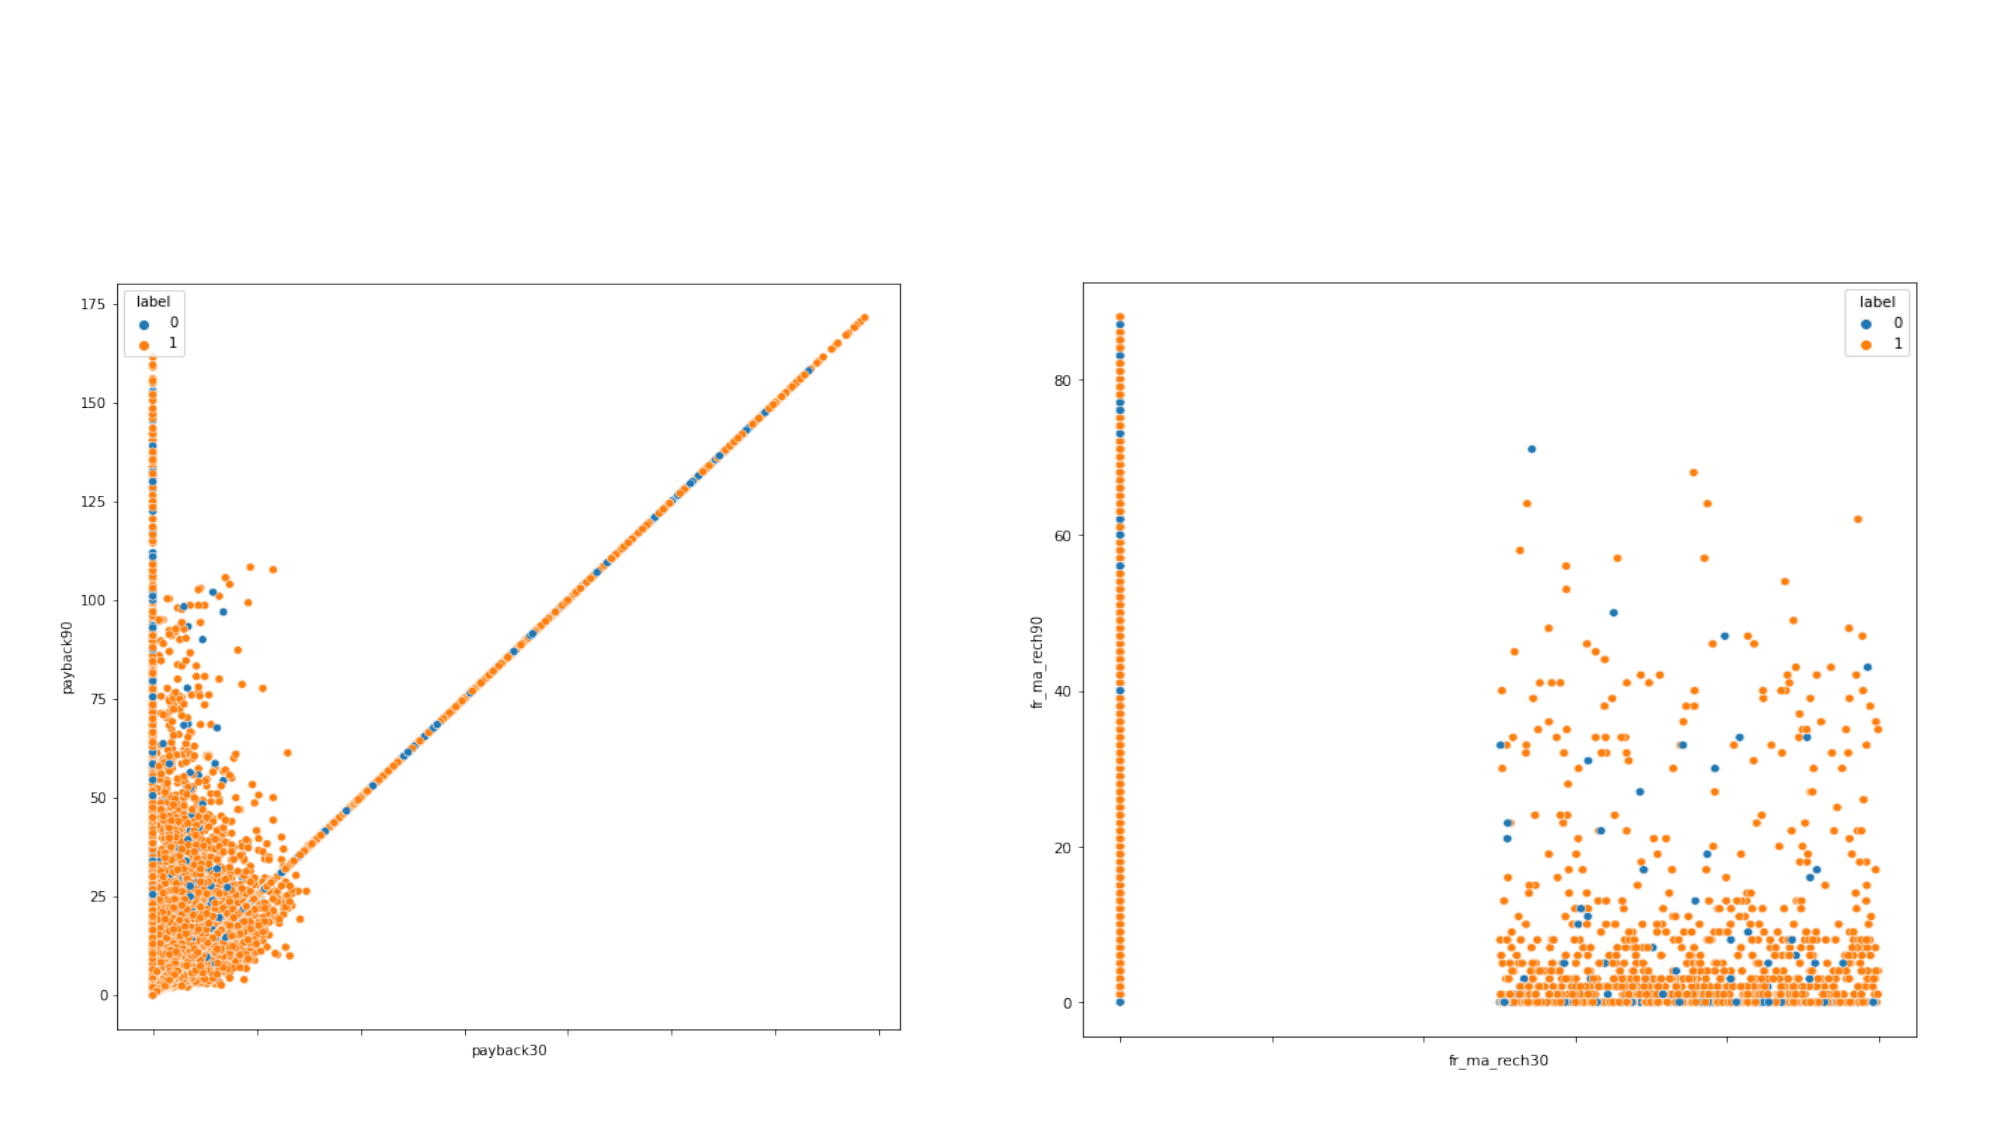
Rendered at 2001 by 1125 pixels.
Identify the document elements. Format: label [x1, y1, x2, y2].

list [1020, 274, 1927, 1077]
picture [50, 274, 910, 1068]
